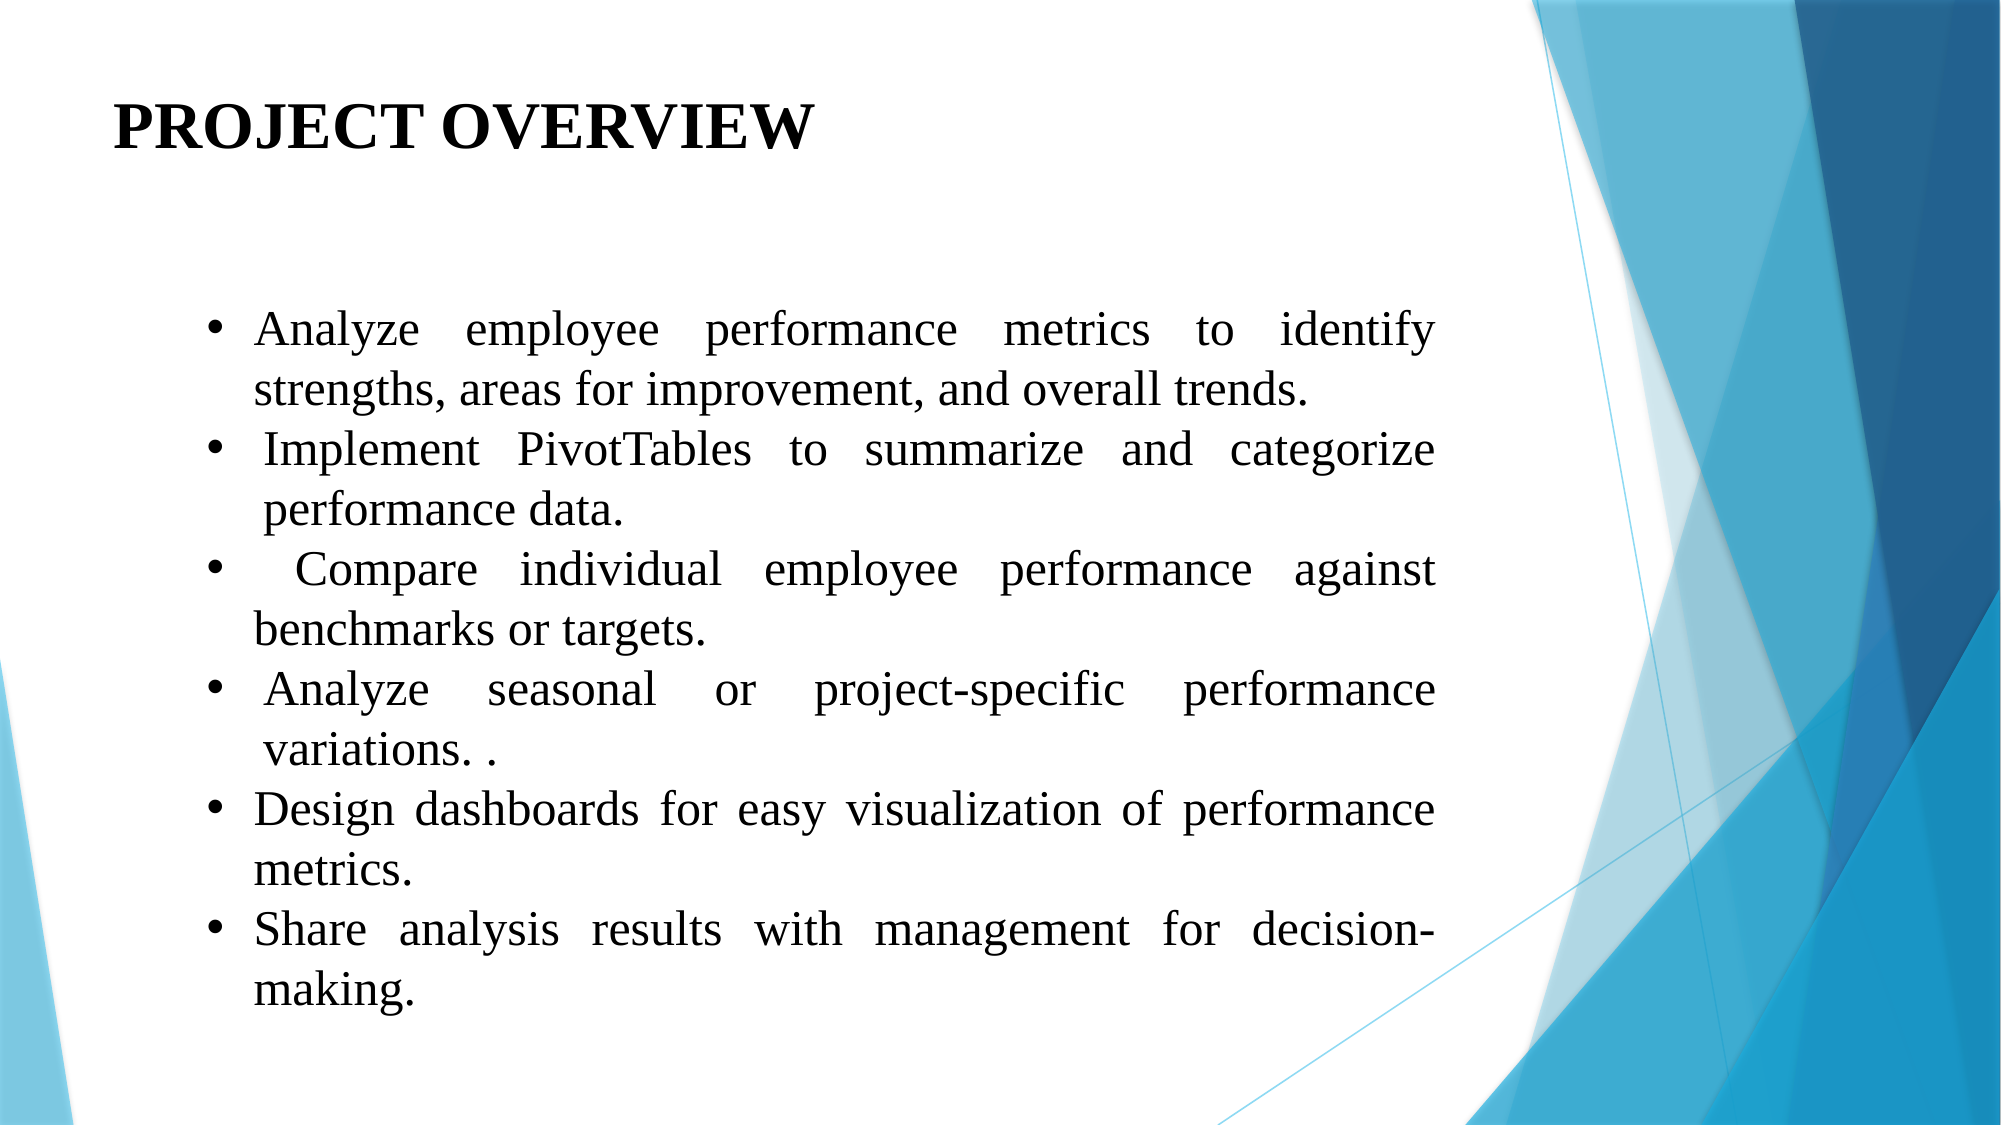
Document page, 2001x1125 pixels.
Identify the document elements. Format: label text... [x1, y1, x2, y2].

text_box Analyze employee performance metrics to identify strengths, areas for improvement, and overall trends. Implement PivotTables to summarize and categorize performance data. Compare individual employee performance against benchmarks or targets. Analyze seasonal or project-specific performance variations. . Design dashboards for easy visualization of performance metrics. Share analysis results with management for decision-making. [191, 288, 1452, 1084]
text_box PROJECT OVERVIEW [98, 74, 1271, 170]
